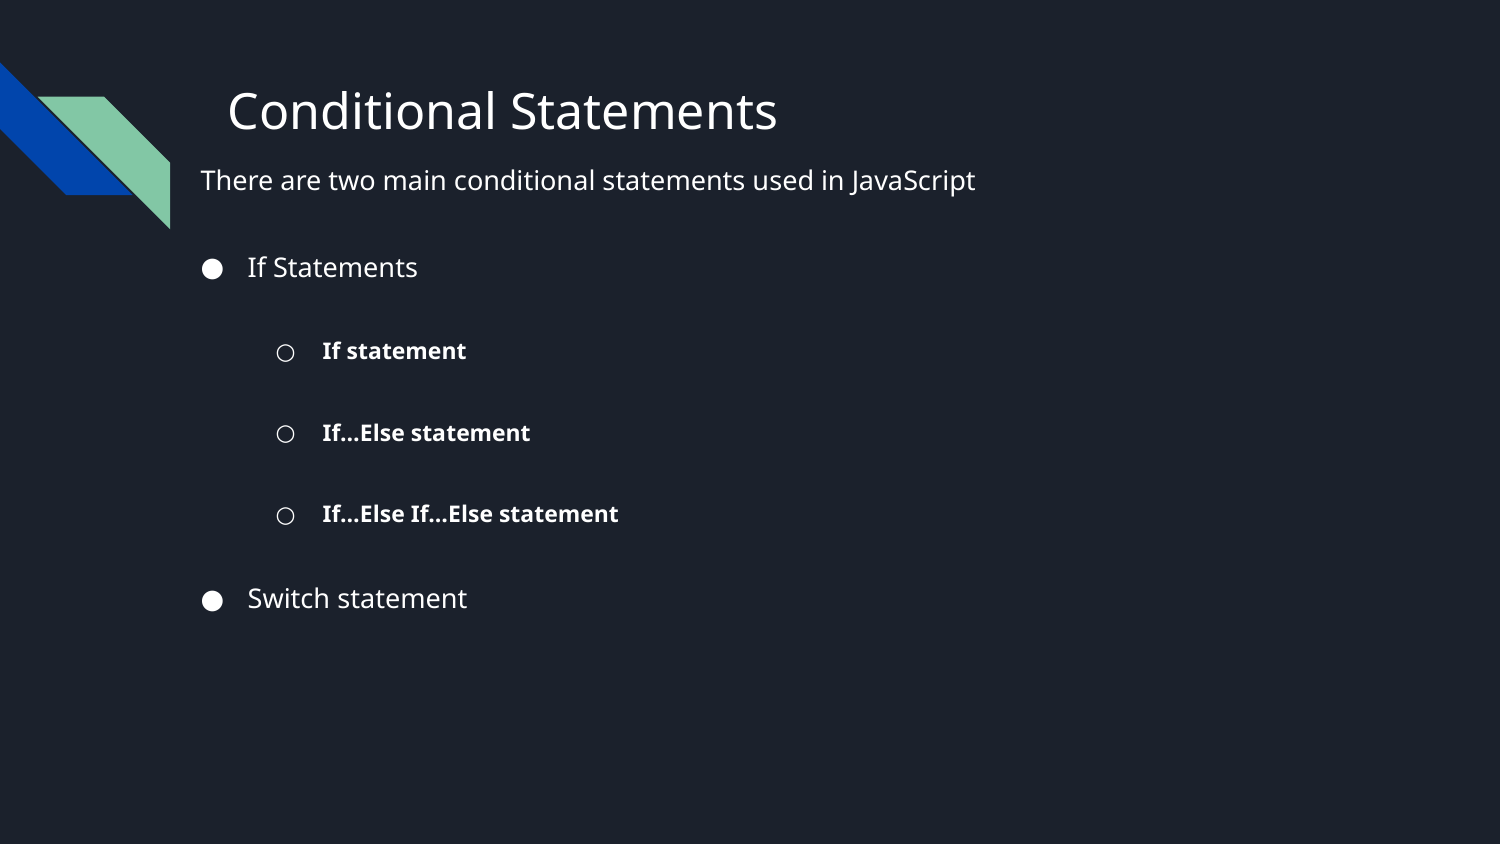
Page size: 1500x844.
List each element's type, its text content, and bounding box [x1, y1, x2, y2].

list There are two main conditional statements used in JavaScript If Statements If statement If…Else statement If…Else If…Else statement Switch statement [185, 143, 1435, 786]
title Conditional Statements [212, 64, 1368, 143]
